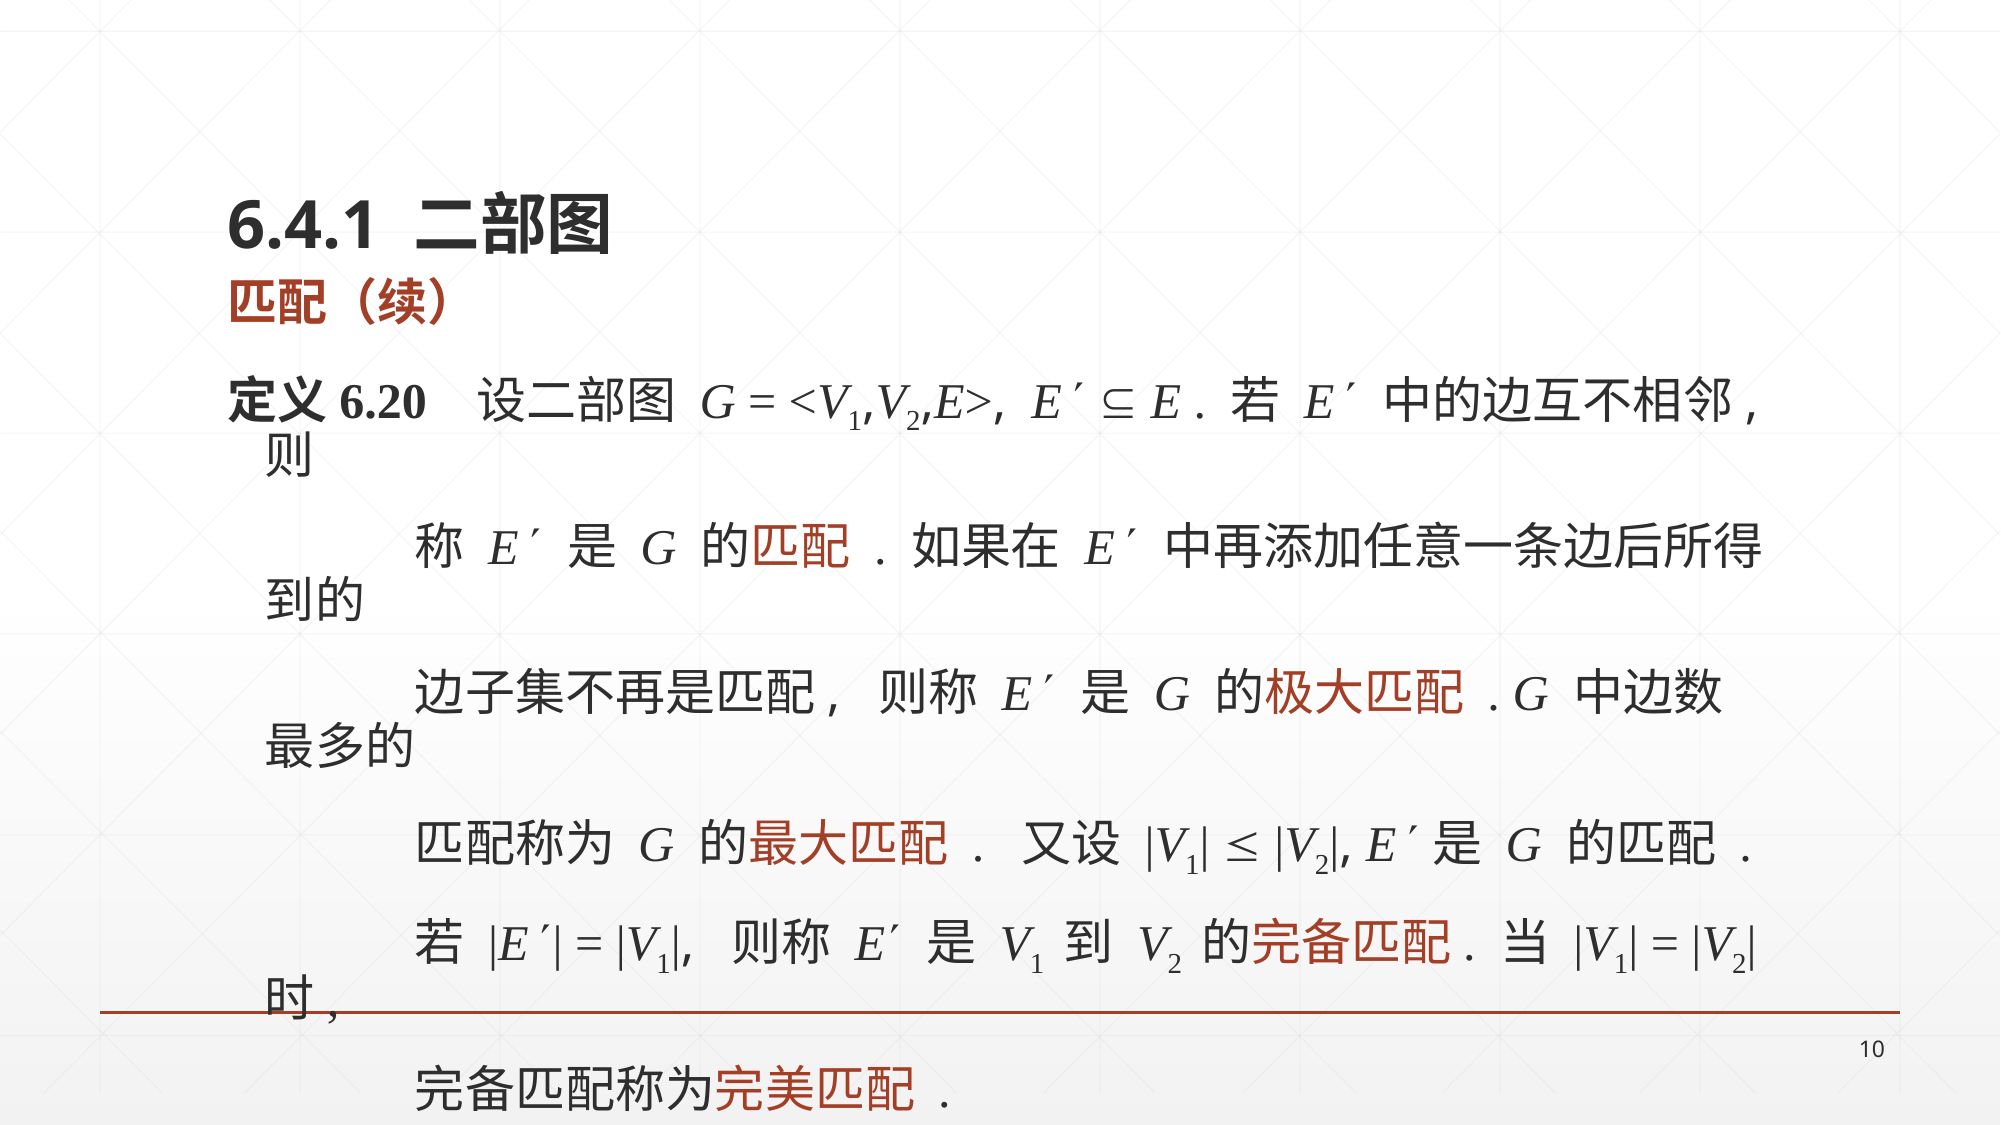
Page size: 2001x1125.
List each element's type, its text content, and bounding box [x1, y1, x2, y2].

text_box 6.4.1 二部图 [212, 82, 1788, 270]
slide_number 10 [1749, 1031, 1901, 1069]
text_box 匹配（续） 定义6.20 设二部图 G = <V1,V2,E>, E   E . 若 E  中的边互不相邻, 则 称 E  是 G 的匹配 . 如果在 E  中再添加任意一条边后所得到的 边子集不再是匹配, 则称 E  是 G 的极大匹配 . G 中边数最多的 匹配称为 G 的最大匹配 . 又设 |V1|  |V2|, E 是 G 的匹配 . 若 |E | = |V1|, 则称 E 是 V1 到 V2 的完备匹配. 当 |V1| = |V2| 时, 完备匹配称为完美匹配 . [212, 270, 1788, 928]
